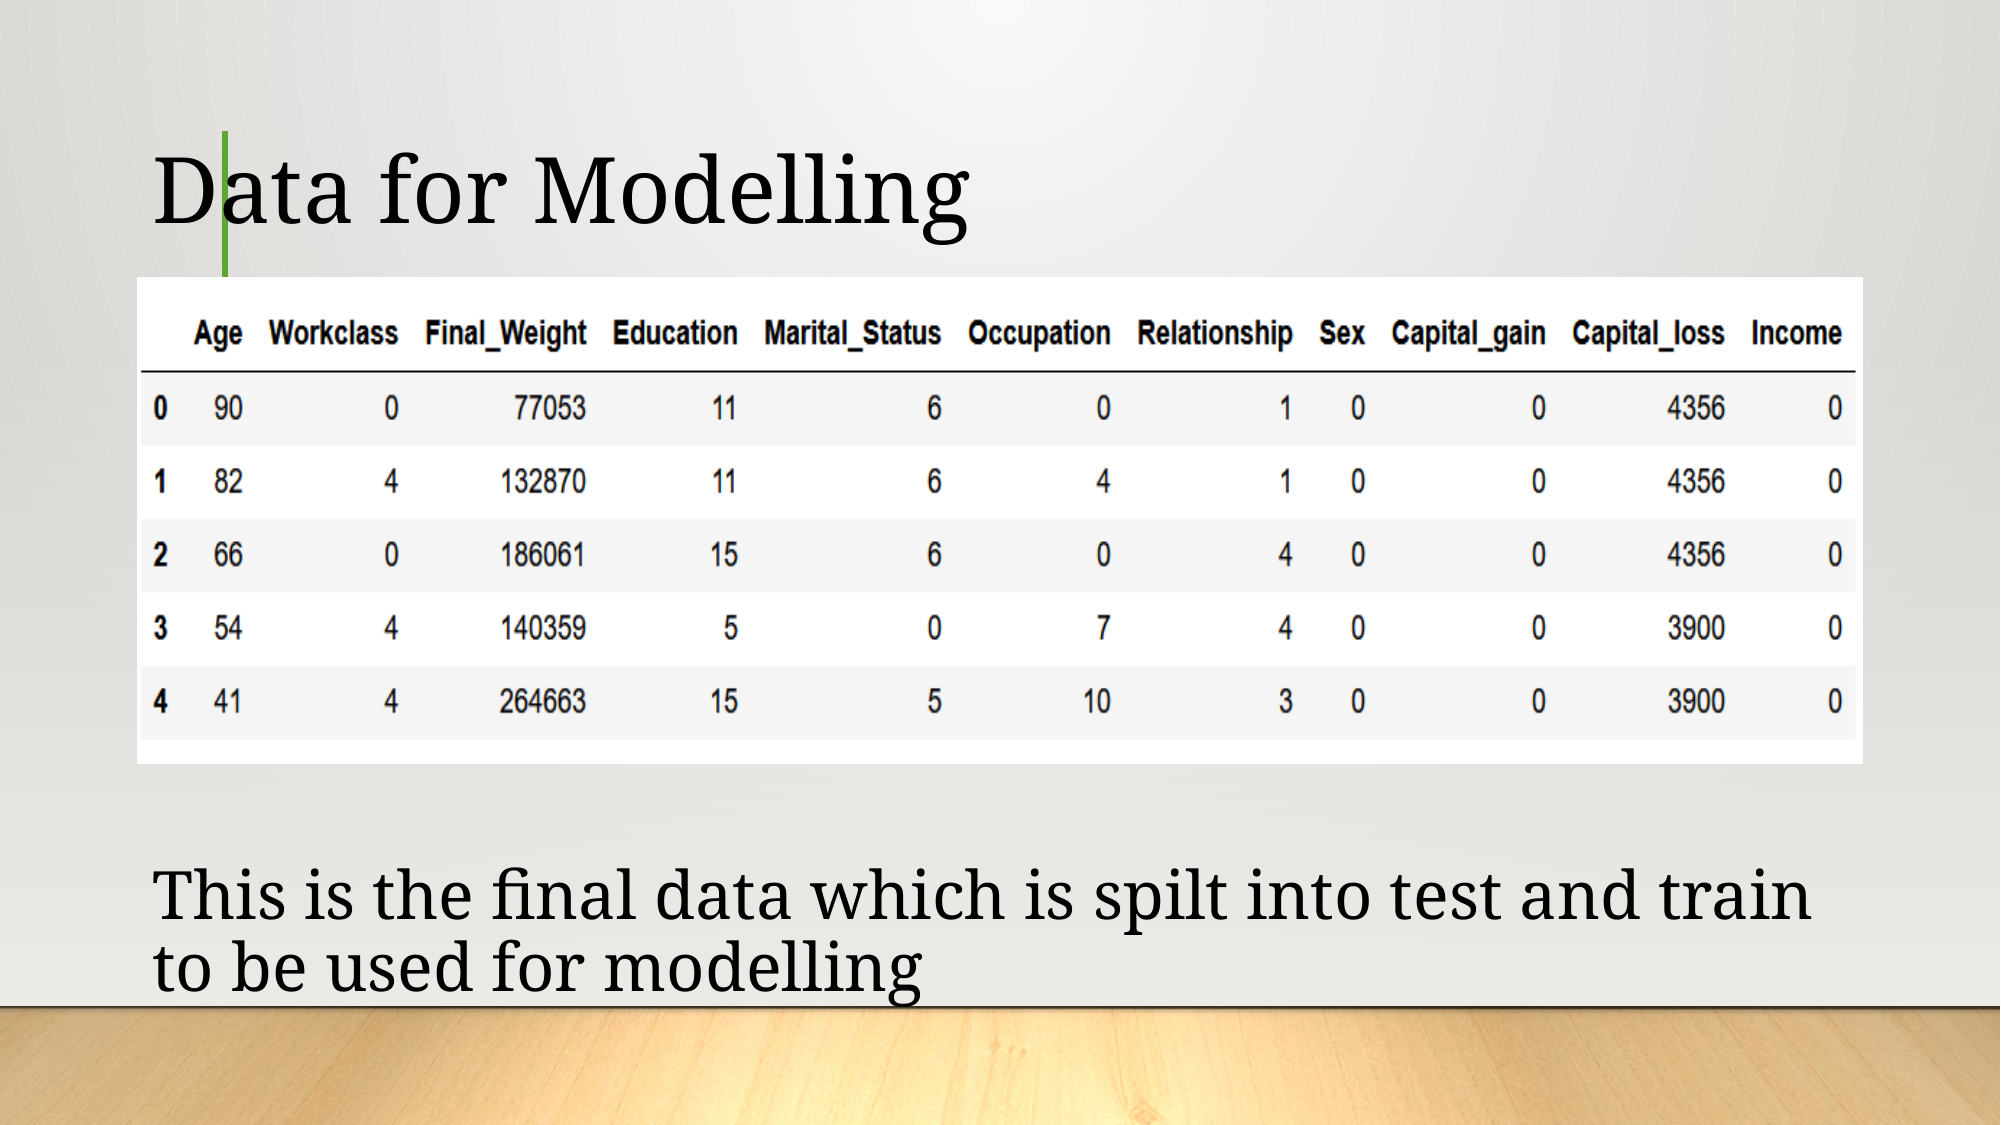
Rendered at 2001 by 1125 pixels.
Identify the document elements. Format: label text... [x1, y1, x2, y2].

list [137, 276, 1863, 764]
picture [0, 1006, 2000, 1125]
text_box Data for Modelling [137, 84, 1863, 276]
title This is the final data which is spilt into test and train to be used for modelling [137, 796, 1863, 1014]
